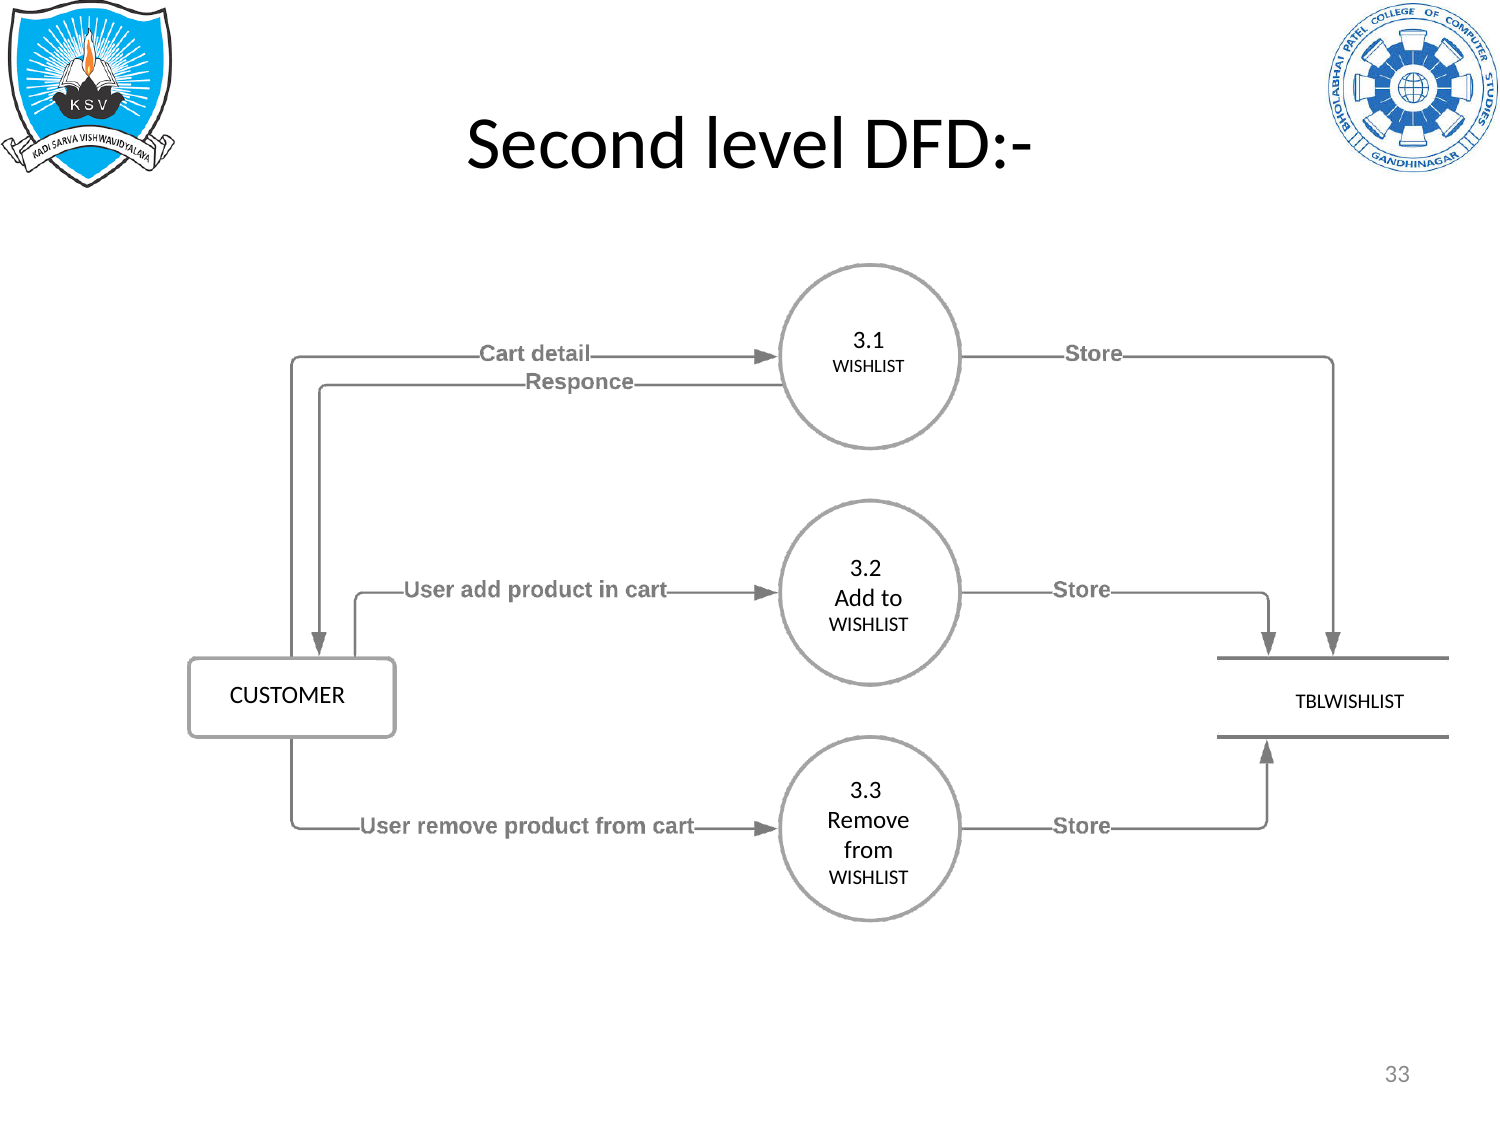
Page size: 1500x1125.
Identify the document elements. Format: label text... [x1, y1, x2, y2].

slide_number 33 [1074, 1042, 1425, 1103]
title Second level DFD:- [75, 45, 1425, 233]
picture [0, 0, 176, 188]
picture [1324, 0, 1500, 176]
picture [137, 212, 1500, 974]
